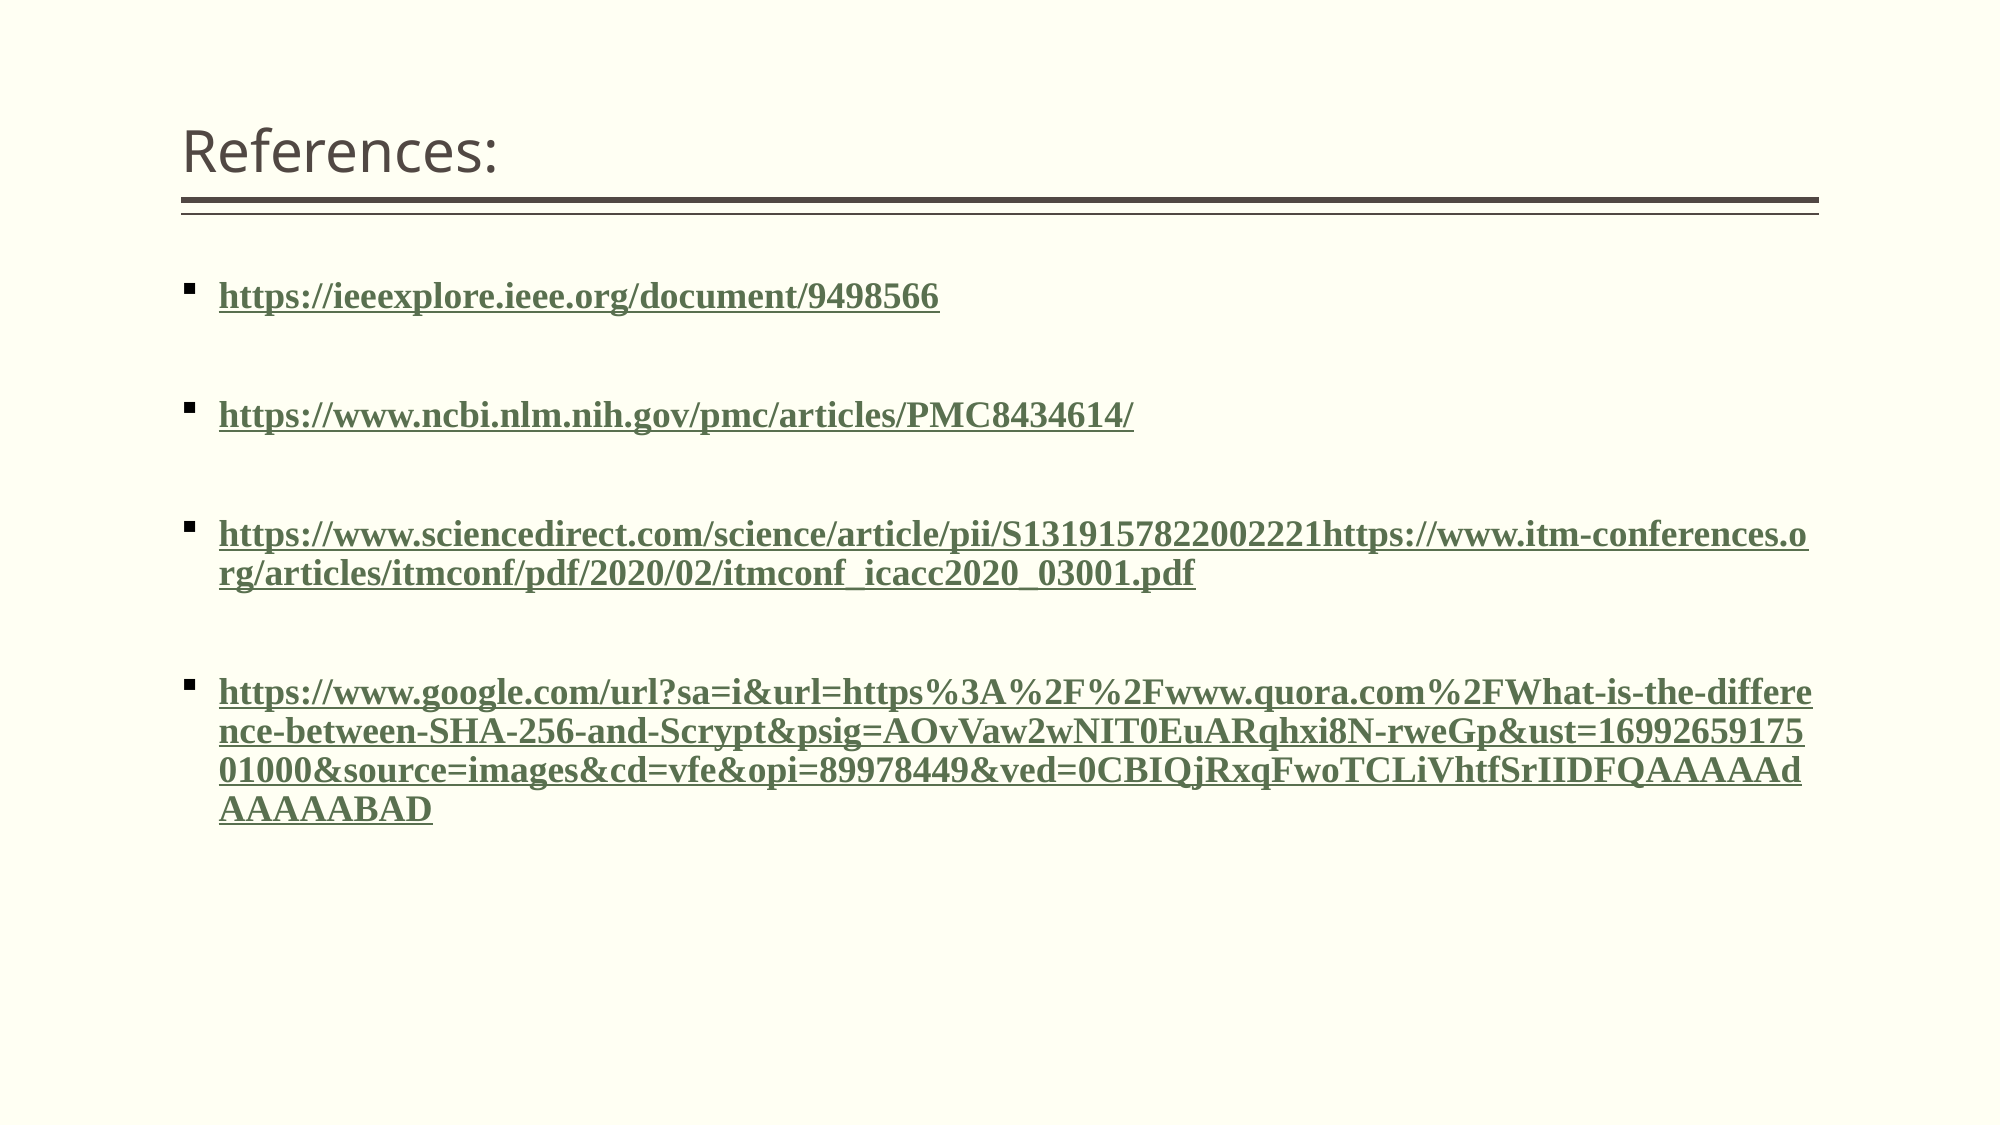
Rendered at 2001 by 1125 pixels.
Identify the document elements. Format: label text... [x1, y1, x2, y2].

title References: [181, 12, 1819, 193]
list https://ieeexplore.ieee.org/document/9498566 https://www.ncbi.nlm.nih.gov/pmc/articles/PMC8434614/ https://www.sciencedirect.com/science/article/pii/S1319157822002221https://www.itm-conferences.org/articles/itmconf/pdf/2020/02/itmconf_icacc2020_03001.pdf https://www.google.com/url?sa=i&url=https%3A%2F%2Fwww.quora.com%2FWhat-is-the-difference-between-SHA-256-and-Scrypt&psig=AOvVaw2wNIT0EuARqhxi8N-rweGp&ust=1699265917501000&source=images&cd=vfe&opi=89978449&ved=0CBIQjRxqFwoTCLiVhtfSrIIDFQAAAAAdAAAAABAD [181, 262, 1819, 1013]
